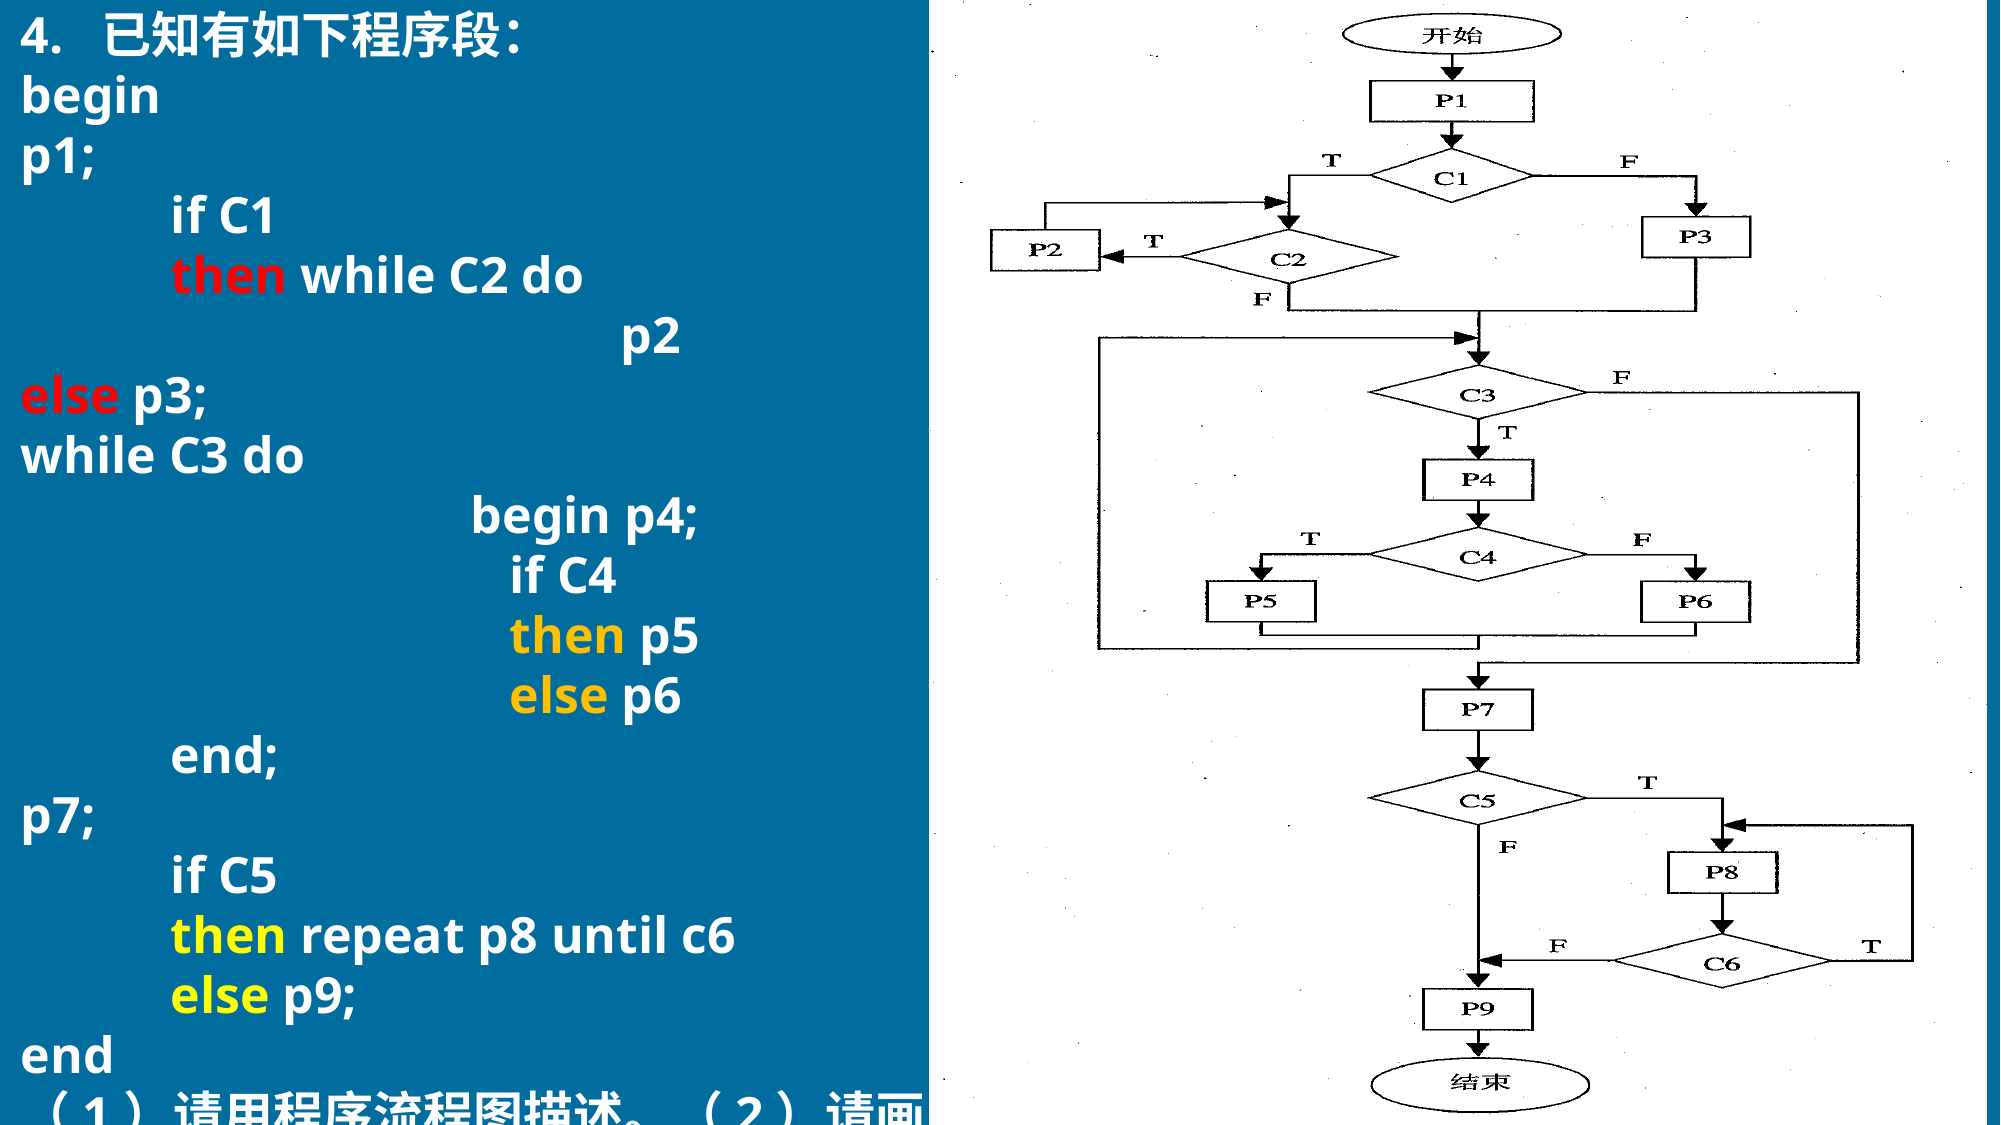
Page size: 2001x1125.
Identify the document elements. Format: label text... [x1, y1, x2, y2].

picture [930, 0, 1986, 1125]
text_box 4. 已知有如下程序段： begin p1; if C1 then while C2 do p2 else p3; while C3 do begin p4; if C4 then p5 else p6 end; p7; if C5 then repeat p8 until c6 else p9; end （1）请用程序流程图描述。（2）请画出PAD图 [6, 0, 929, 1125]
